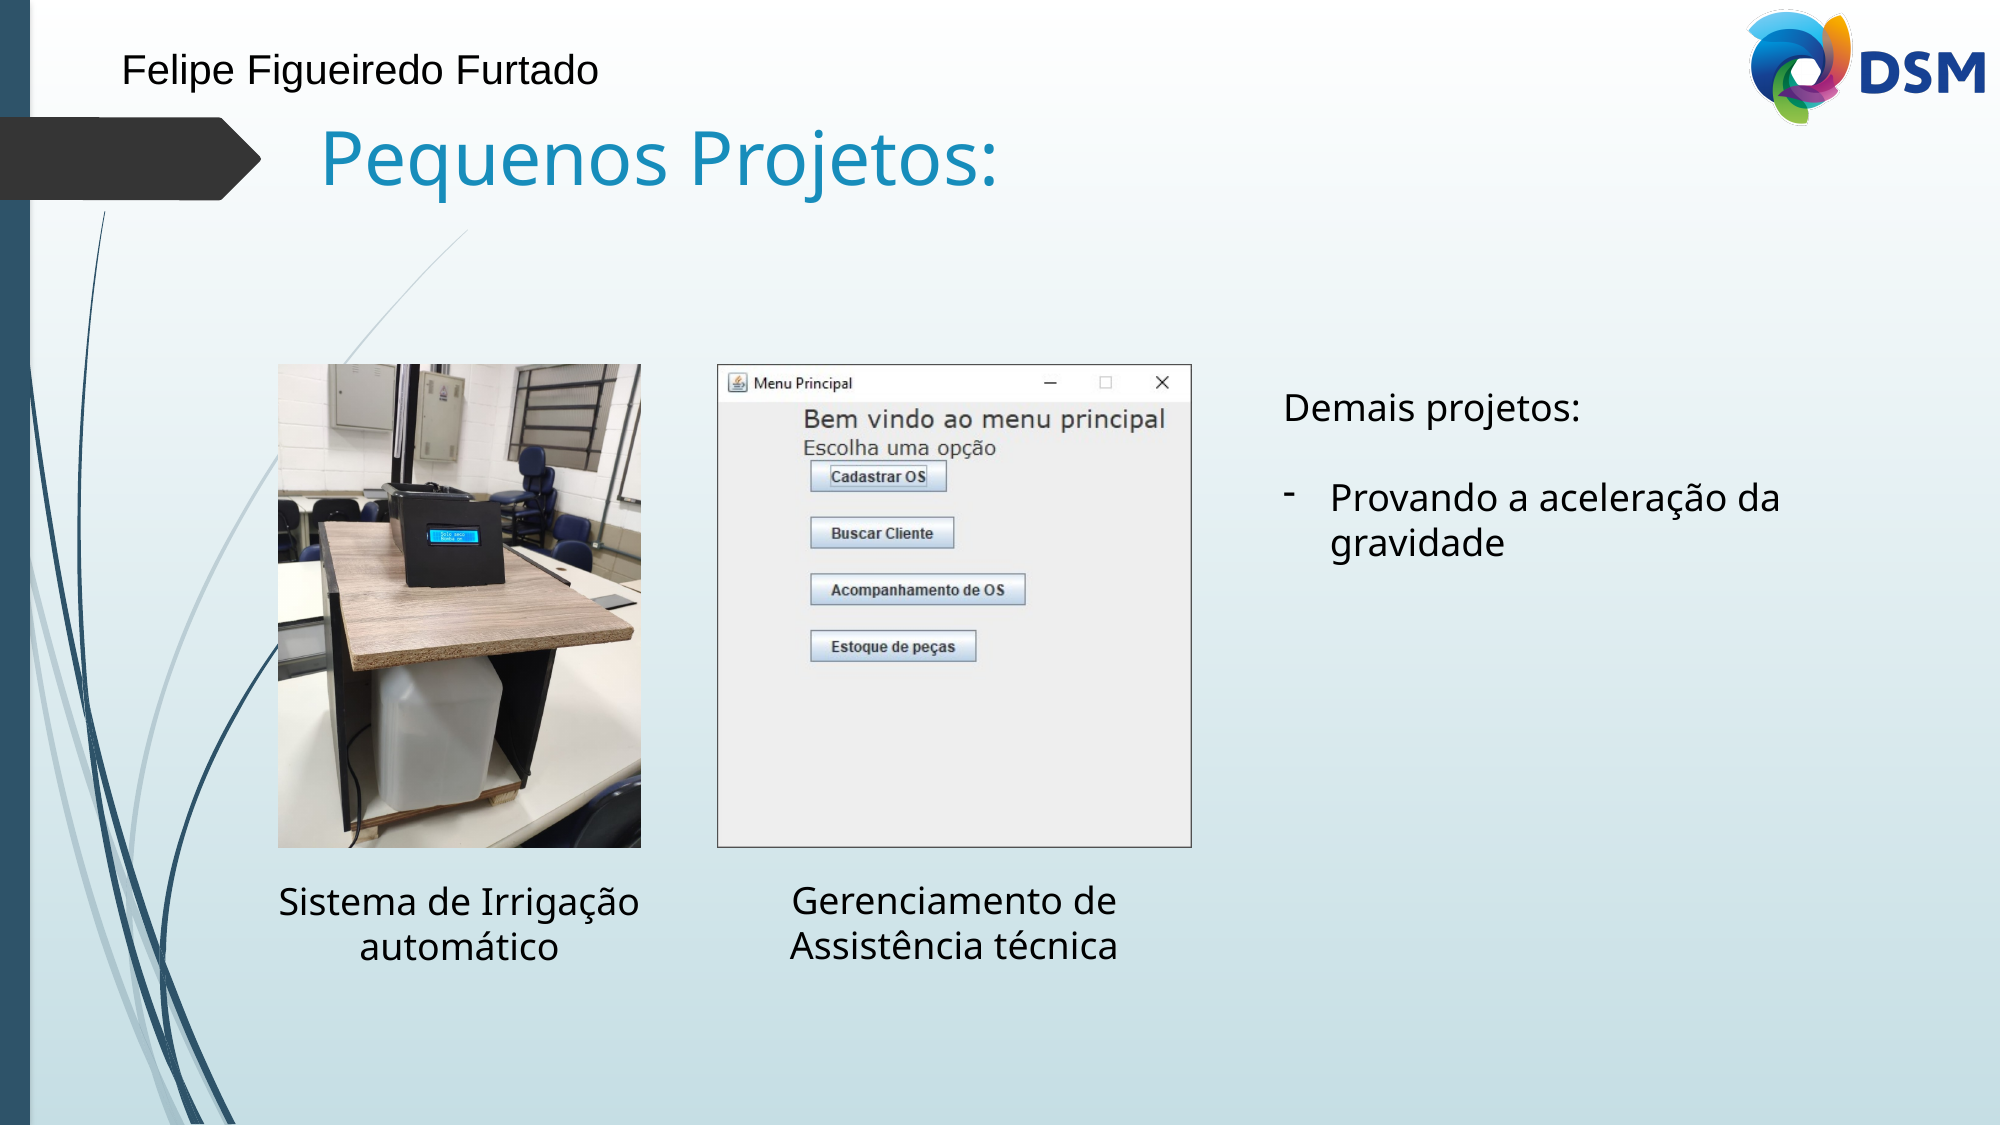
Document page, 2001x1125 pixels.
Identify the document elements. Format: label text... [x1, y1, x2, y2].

text_box Sistema de Irrigação automático [263, 870, 656, 1021]
text_box Demais projetos: Provando a aceleração da gravidade [1268, 377, 1932, 662]
text_box Felipe Figueiredo Furtado [106, 35, 615, 100]
picture [1745, 9, 1986, 127]
title Pequenos Projetos: [304, 102, 1035, 208]
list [278, 364, 641, 848]
text_box Gerenciamento de Assistência técnica [706, 869, 1203, 975]
picture [717, 364, 1192, 848]
